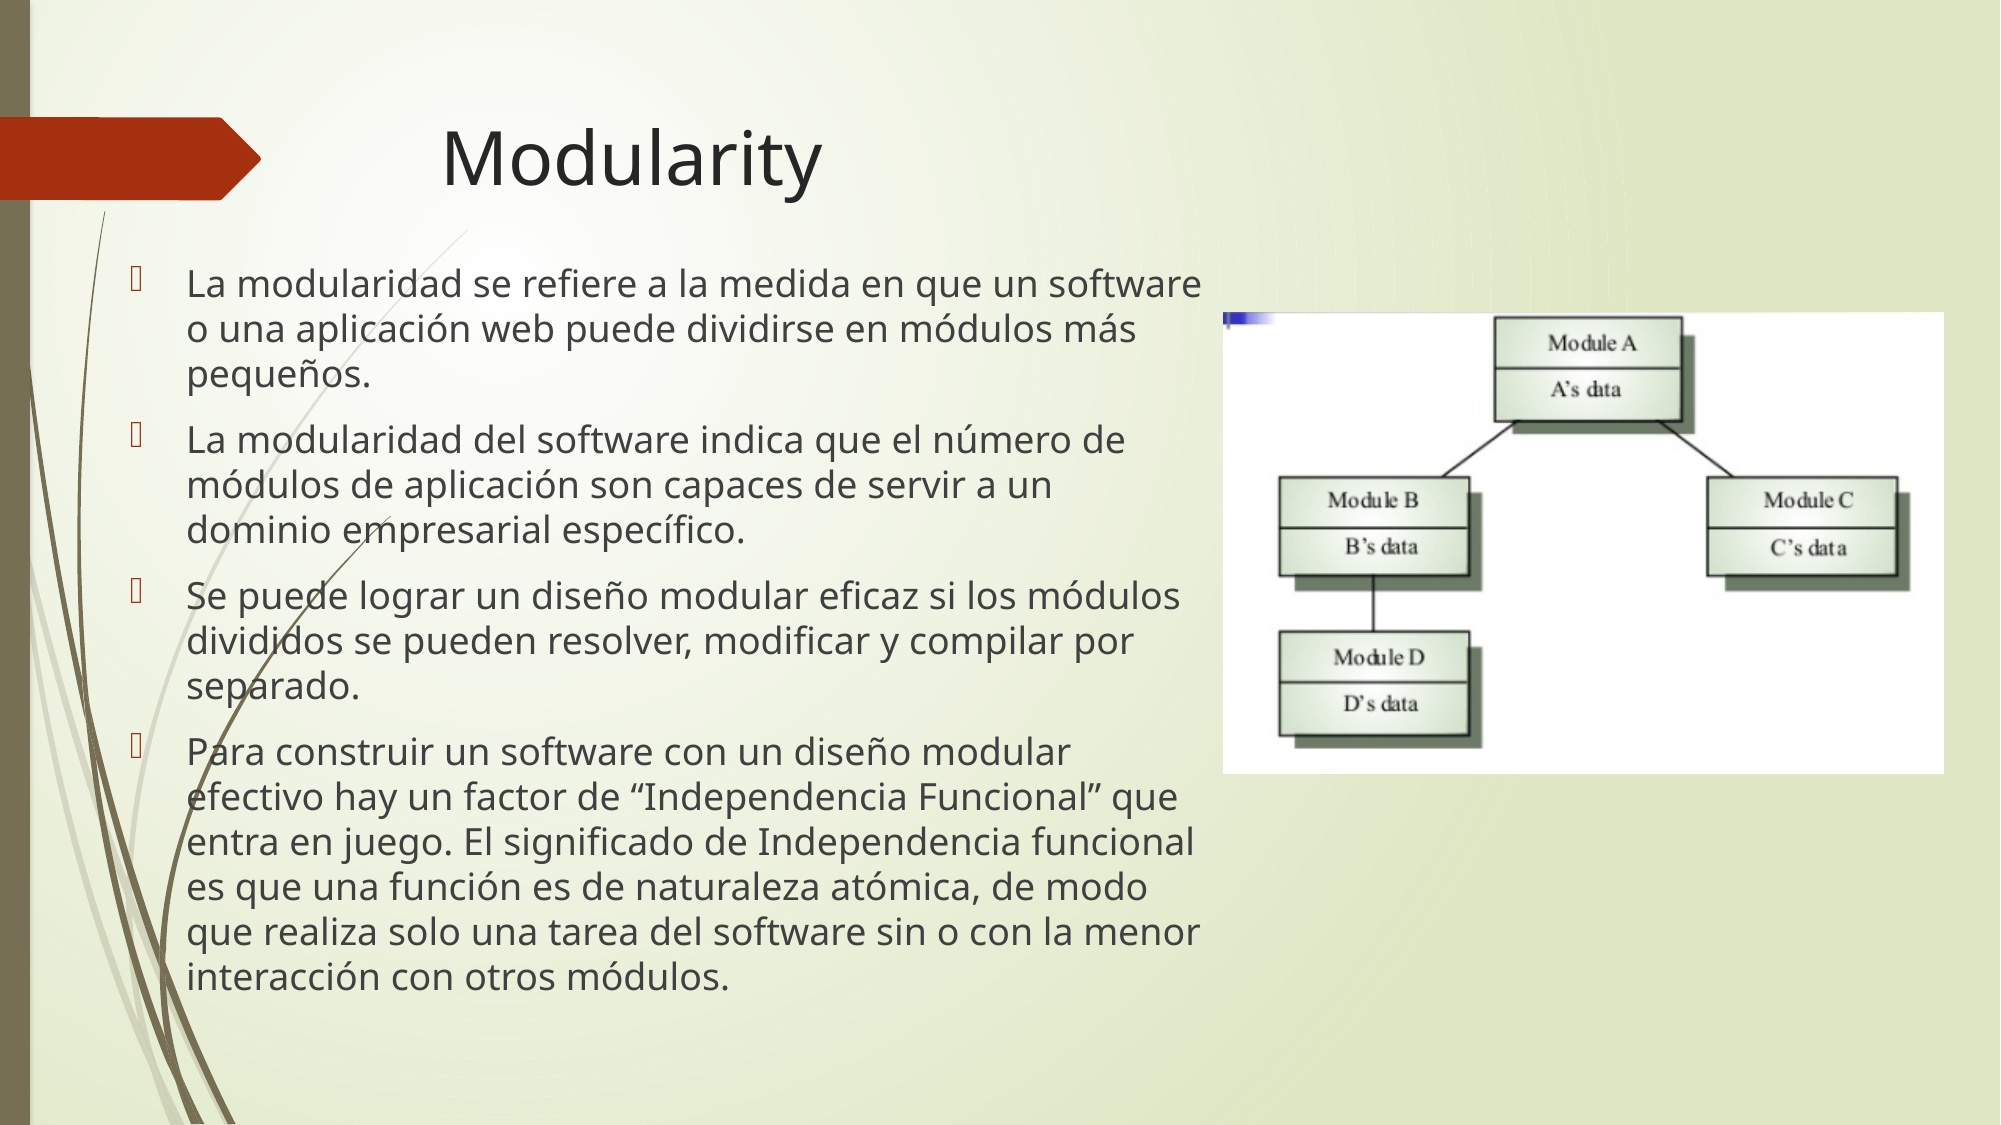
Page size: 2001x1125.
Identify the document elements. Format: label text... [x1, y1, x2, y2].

list La modularidad se refiere a la medida en que un software o una aplicación web puede dividirse en módulos más pequeños. La modularidad del software indica que el número de módulos de aplicación son capaces de servir a un dominio empresarial específico. Se puede lograr un diseño modular eficaz si los módulos divididos se pueden resolver, modificar y compilar por separado. Para construir un software con un diseño modular efectivo hay un factor de “Independencia Funcional” que entra en juego. El significado de Independencia funcional es que una función es de naturaleza atómica, de modo que realiza solo una tarea del software sin o con la menor interacción con otros módulos. [114, 252, 1224, 1060]
title Modularity [425, 102, 1888, 312]
picture [1222, 312, 1944, 774]
